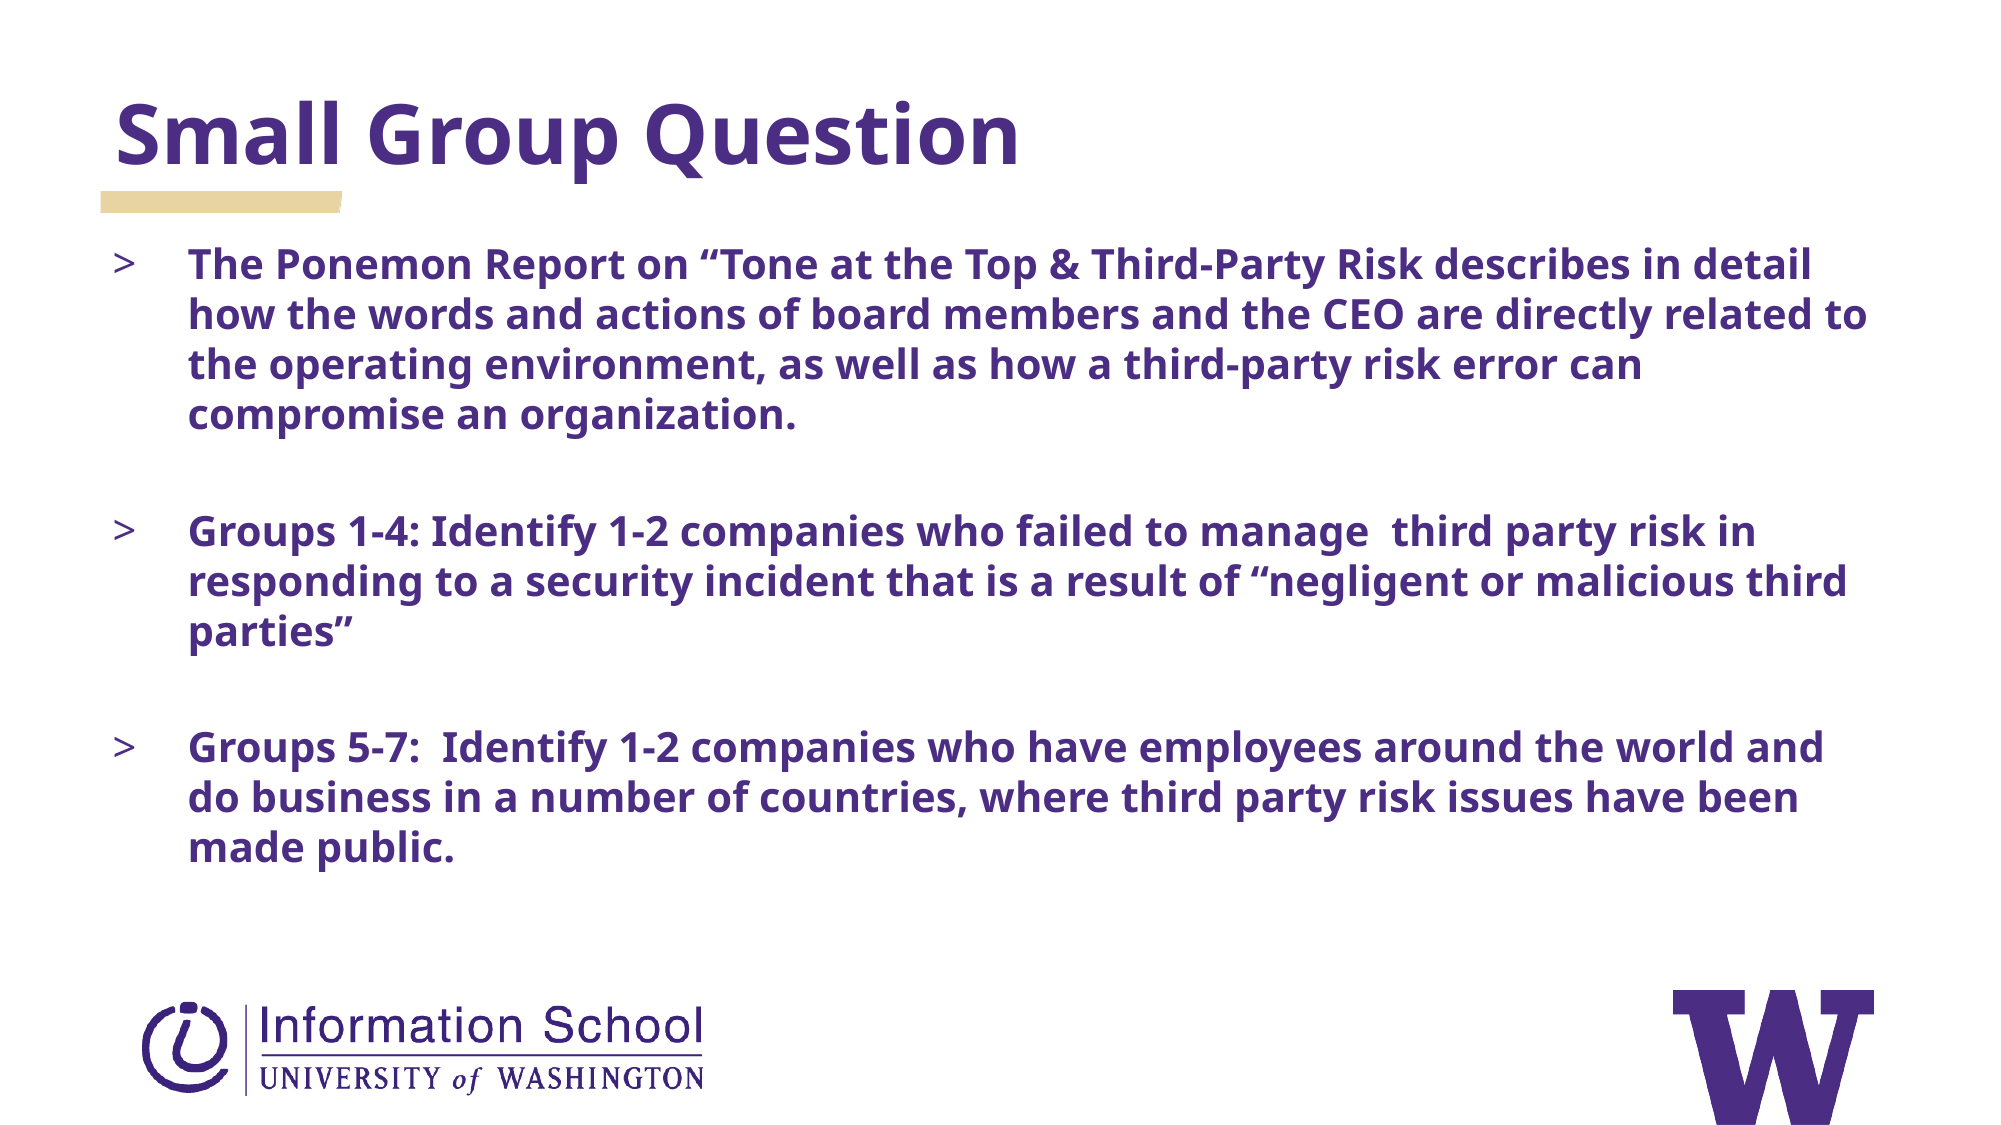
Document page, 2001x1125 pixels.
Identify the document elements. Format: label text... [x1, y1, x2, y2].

picture [128, 987, 736, 1109]
list The Ponemon Report on “Tone at the Top & Third-Party Risk describes in detail how the words and actions of board members and the CEO are directly related to the operating environment, as well as how a third-party risk error can compromise an organization. Groups 1-4: Identify 1-2 companies who failed to manage third party risk in responding to a security incident that is a result of “negligent or malicious third parties” Groups 5-7: Identify 1-2 companies who have employees around the world and do business in a number of countries, where third party risk issues have been made public. [97, 230, 1891, 896]
list Small Group Question [100, 81, 1891, 190]
picture [1673, 990, 1874, 1125]
